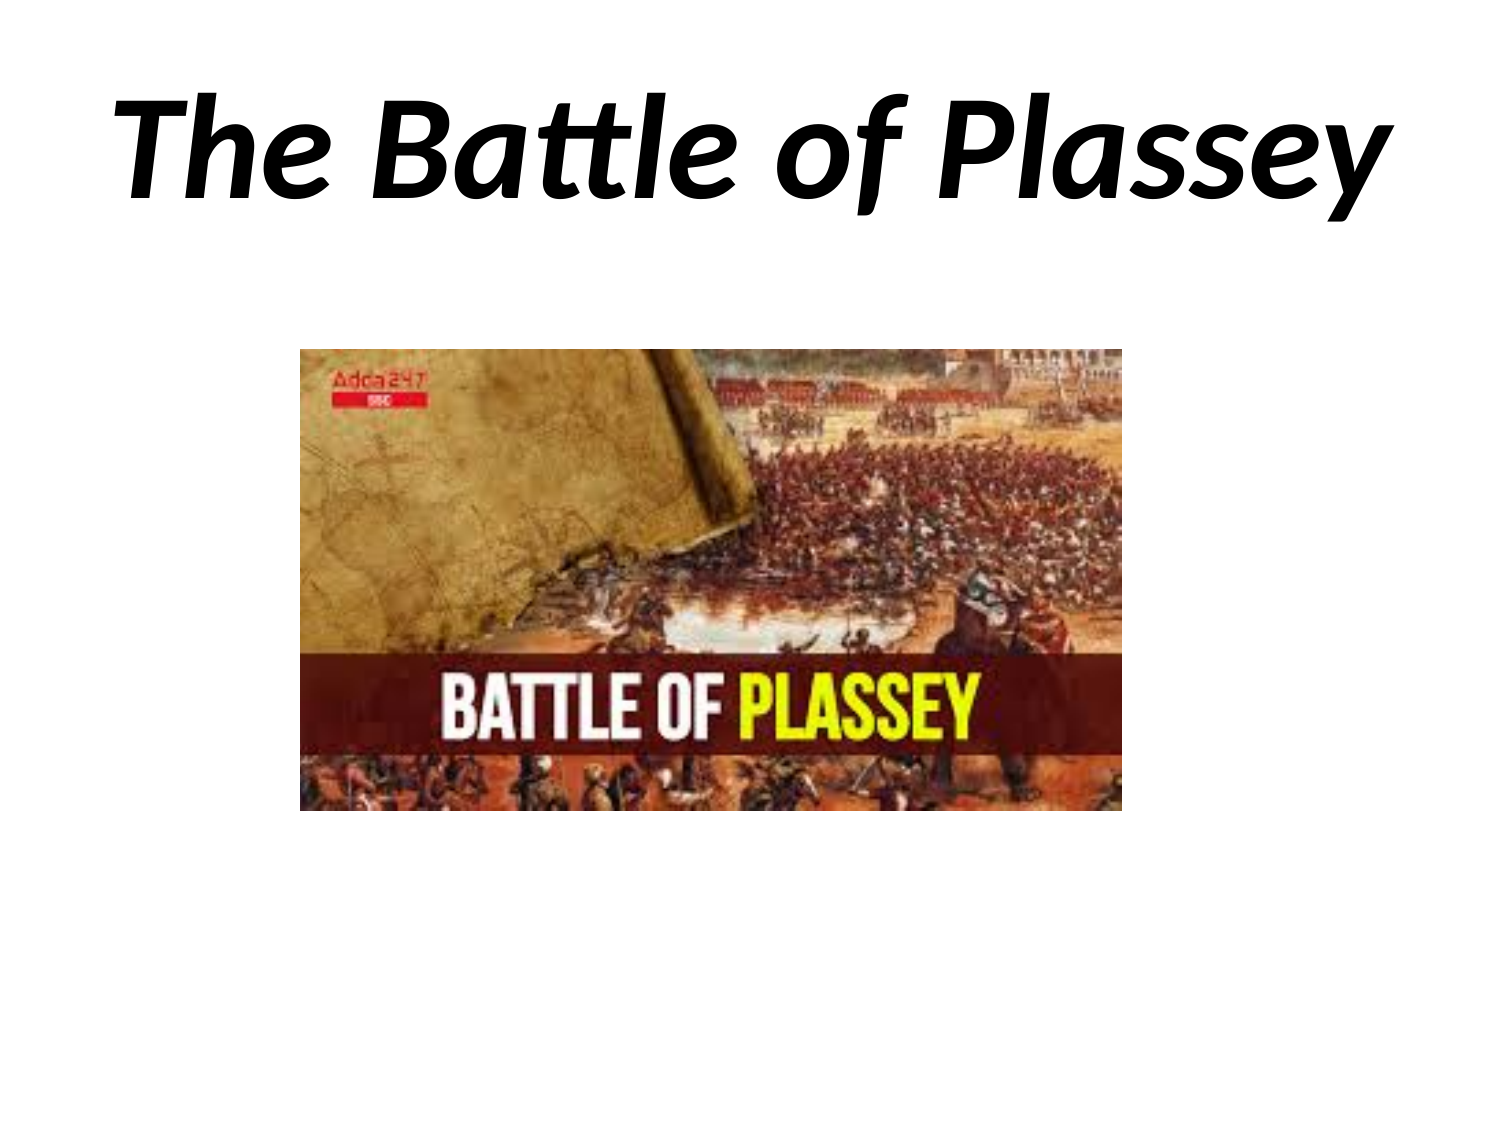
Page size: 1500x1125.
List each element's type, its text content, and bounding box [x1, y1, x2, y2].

picture [299, 349, 1123, 811]
title The Battle of Plassey [75, 45, 1425, 233]
